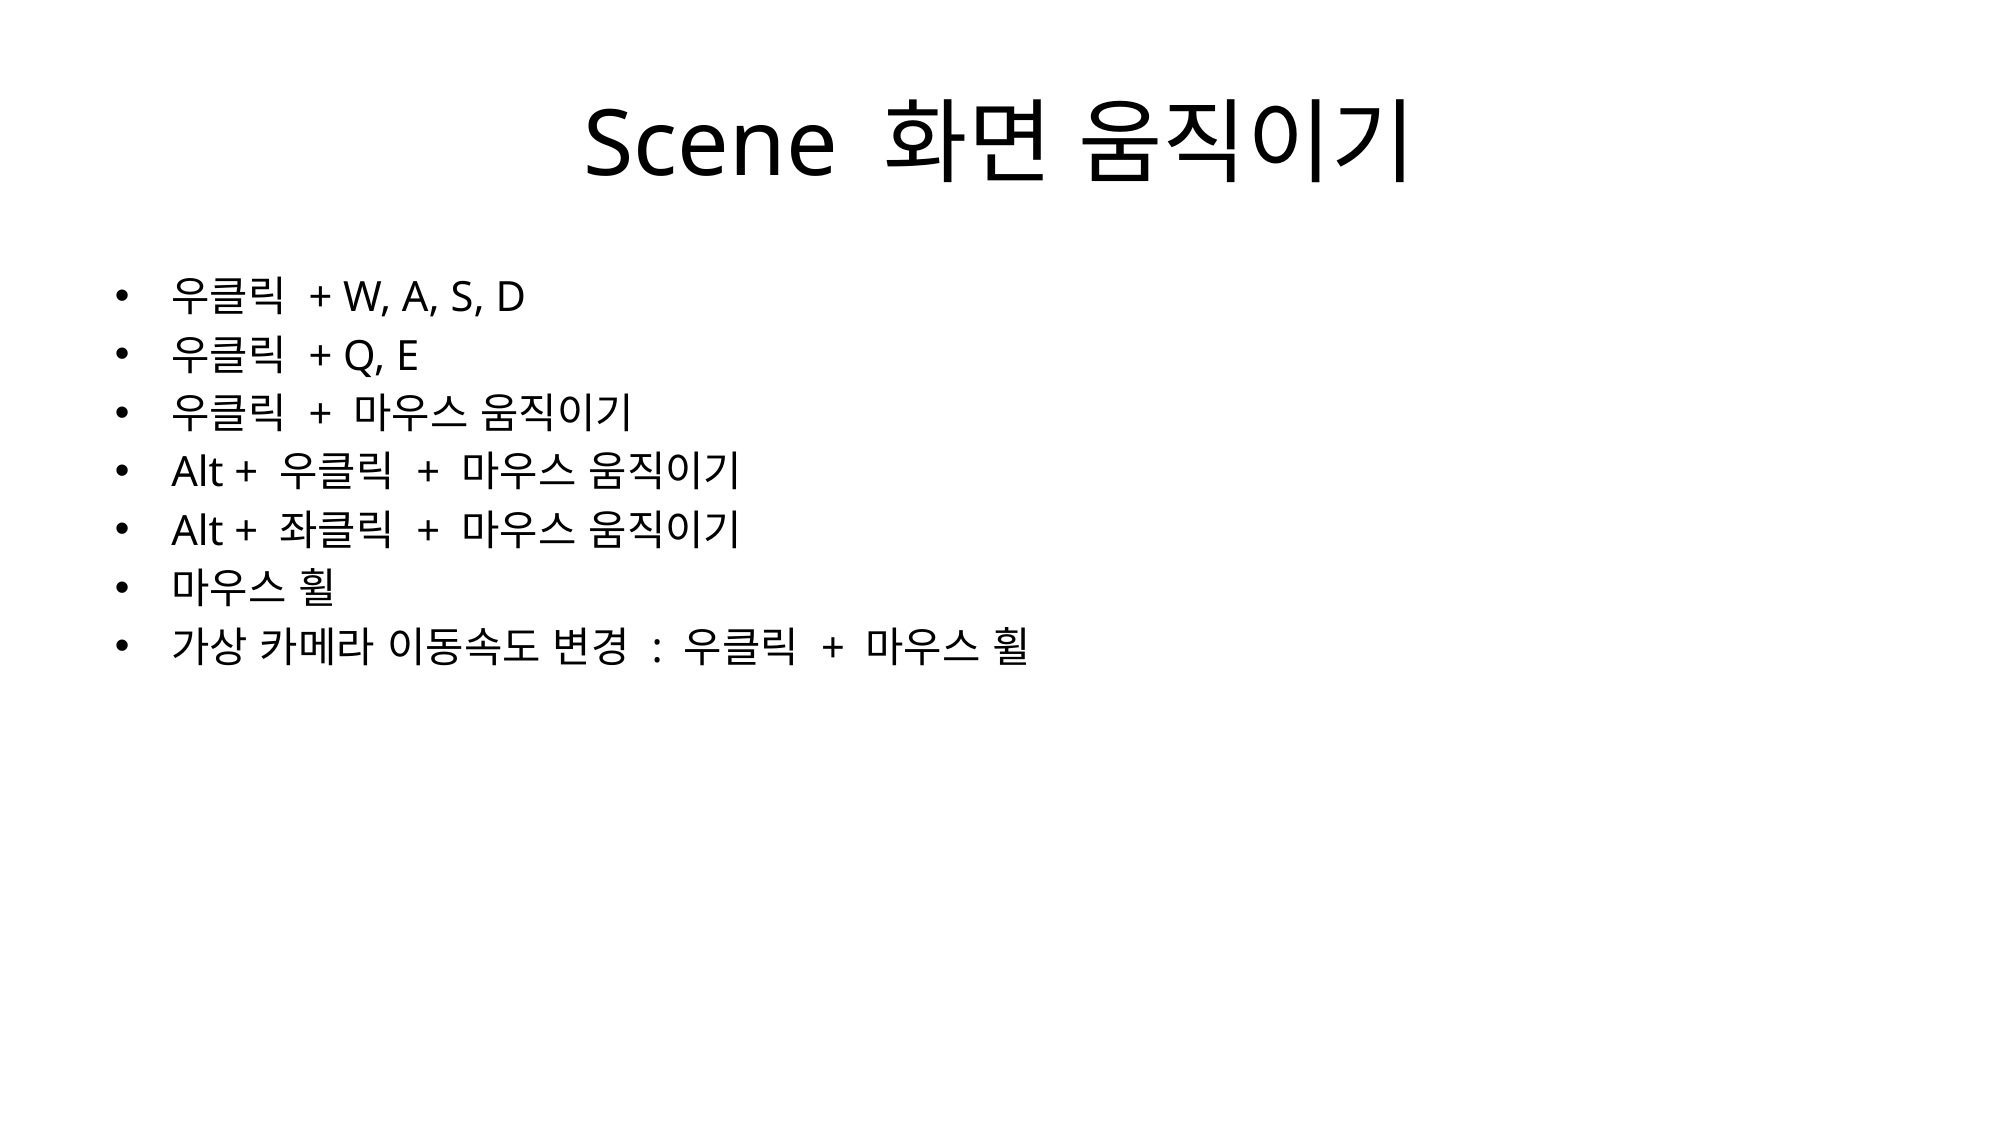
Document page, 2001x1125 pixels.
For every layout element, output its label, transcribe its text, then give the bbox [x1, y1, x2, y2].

list 우클릭 + W, A, S, D 우클릭 + Q, E 우클릭 + 마우스 움직이기 Alt + 우클릭 + 마우스 움직이기 Alt + 좌클릭 + 마우스 움직이기 마우스 휠 가상 카메라 이동속도 변경 : 우클릭 + 마우스 휠 [99, 262, 1900, 1005]
title Scene 화면 움직이기 [99, 45, 1900, 233]
